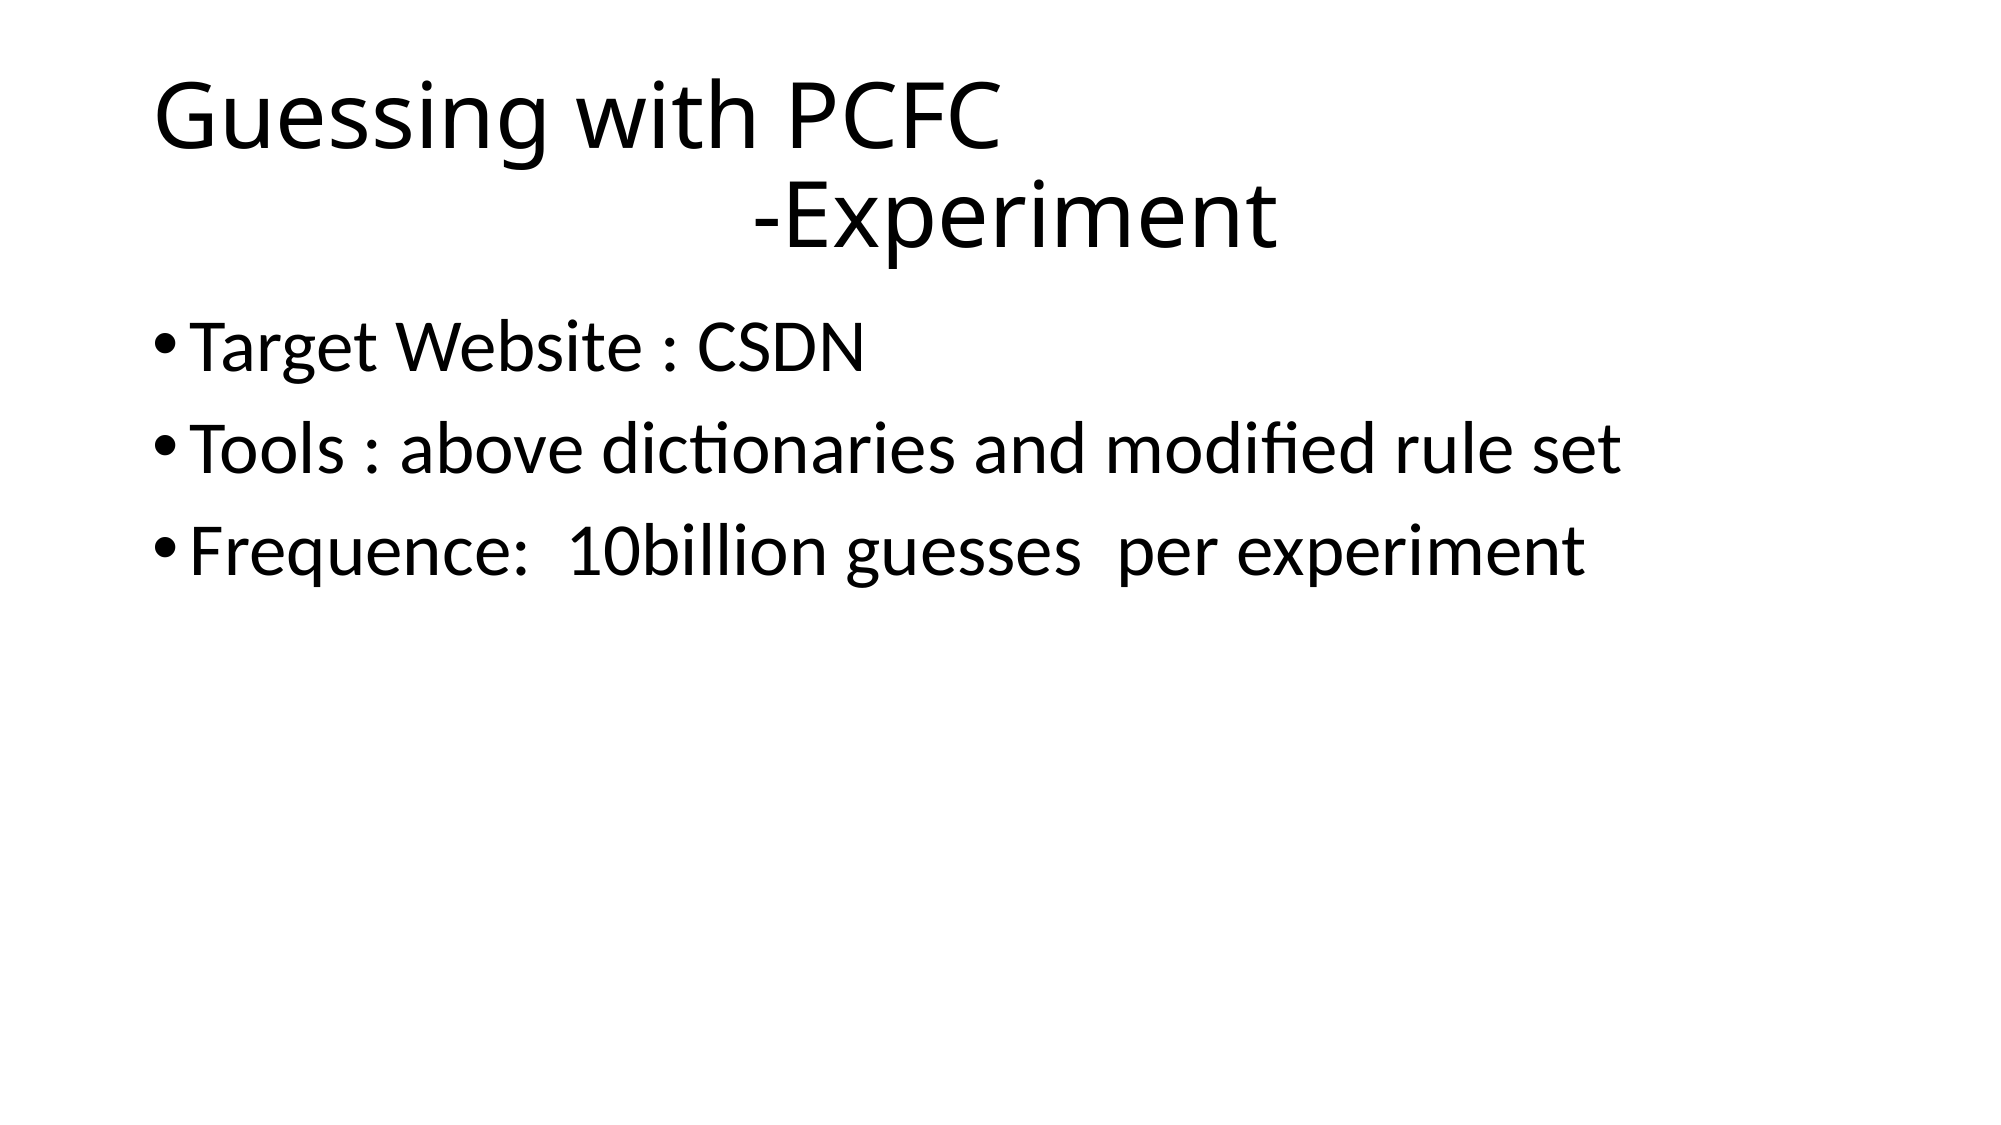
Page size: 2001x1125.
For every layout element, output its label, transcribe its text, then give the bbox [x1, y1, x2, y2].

list Target Website : CSDN Tools : above dictionaries and modified rule set Frequence: 10billion guesses per experiment [137, 299, 1863, 1014]
title Guessing with PCFC -Experiment [137, 59, 1863, 278]
